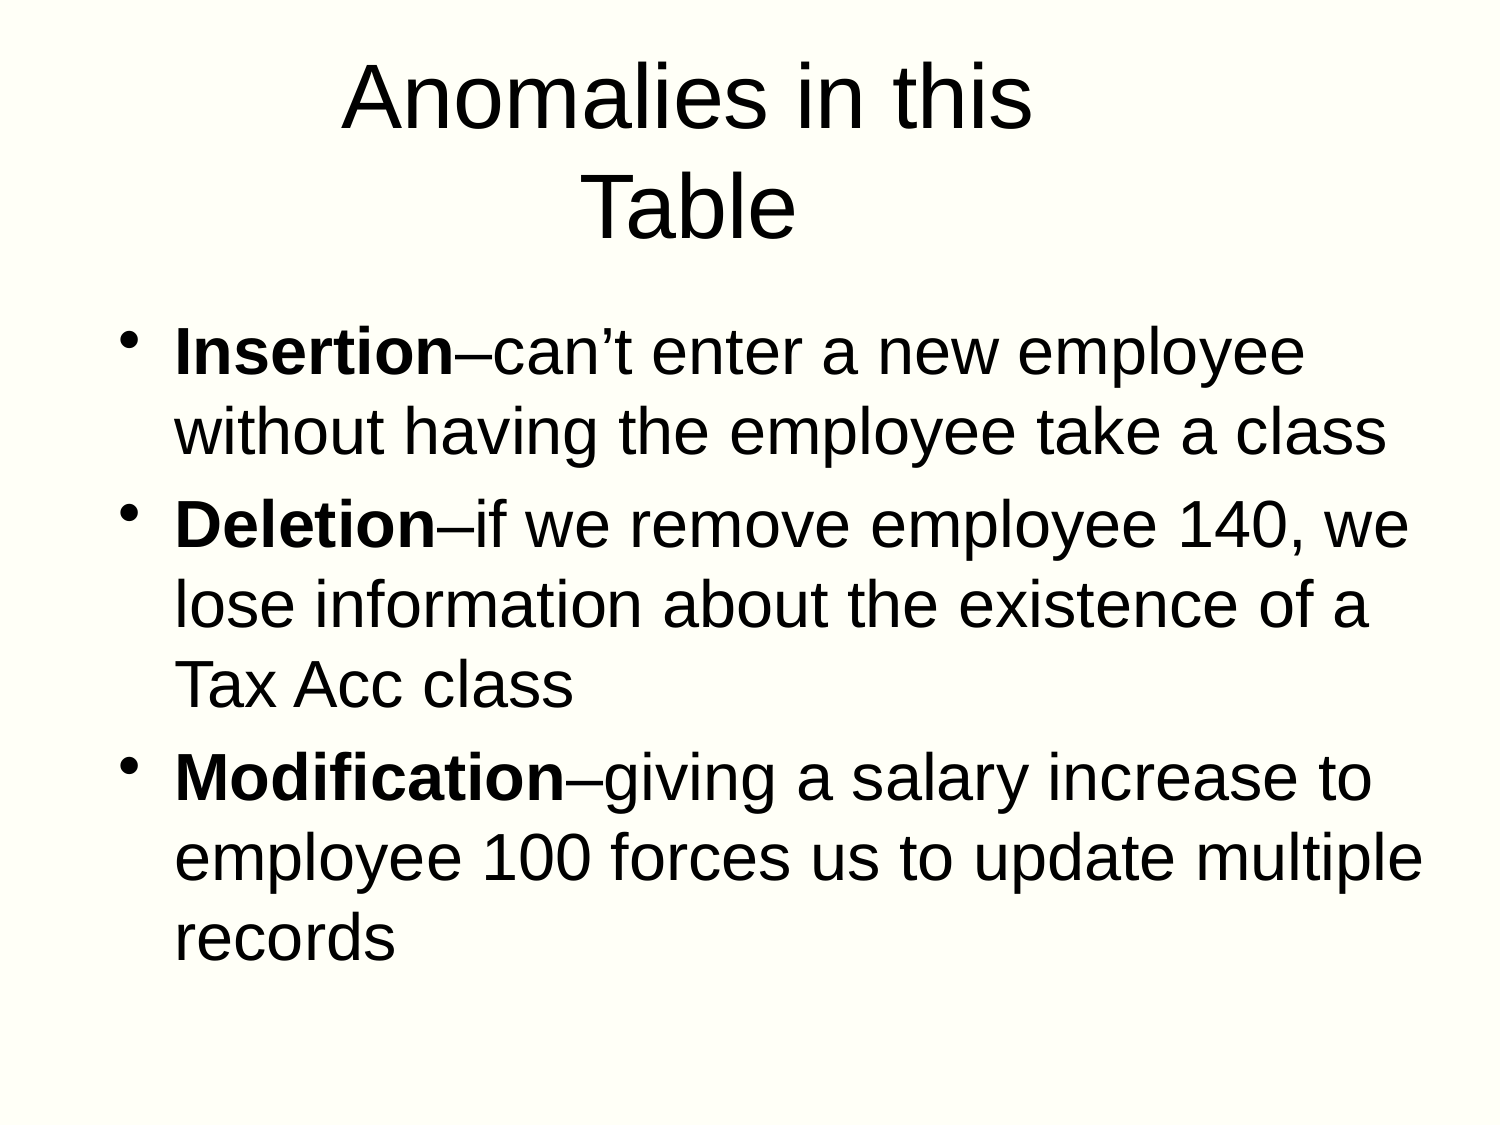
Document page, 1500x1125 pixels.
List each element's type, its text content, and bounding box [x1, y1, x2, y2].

list Insertion–can’t enter a new employee without having the employee take a class Deletion–if we remove employee 140, we lose information about the existence of a Tax Acc class Modification–giving a salary increase to employee 100 forces us to update multiple records [103, 299, 1450, 713]
title Anomalies in this Table [210, 76, 1168, 217]
